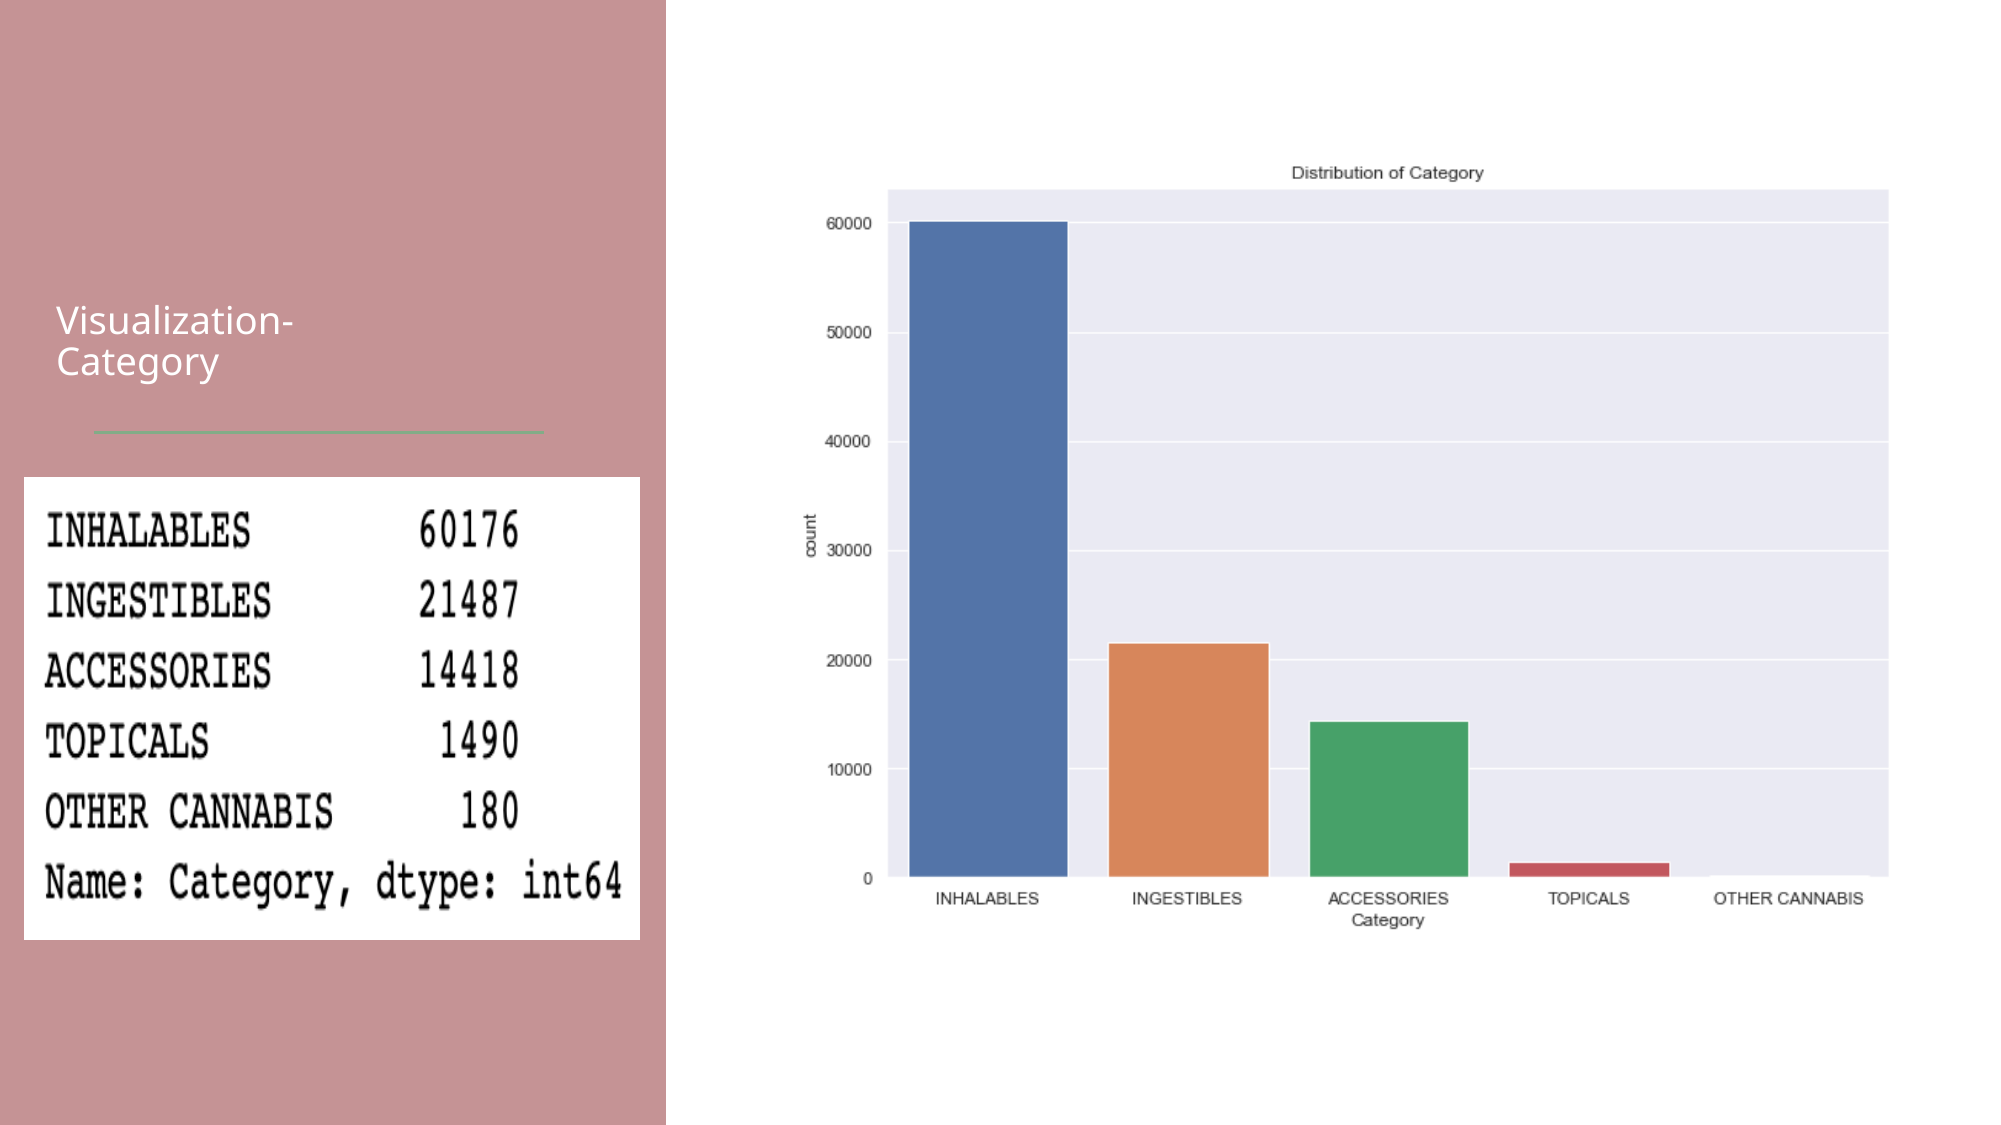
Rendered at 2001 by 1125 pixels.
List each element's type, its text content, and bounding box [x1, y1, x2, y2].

picture [793, 155, 1909, 940]
text_box [0, 0, 666, 1125]
picture [24, 476, 640, 940]
text_box [666, 0, 2000, 1125]
title Visualization- Category [41, 204, 640, 433]
